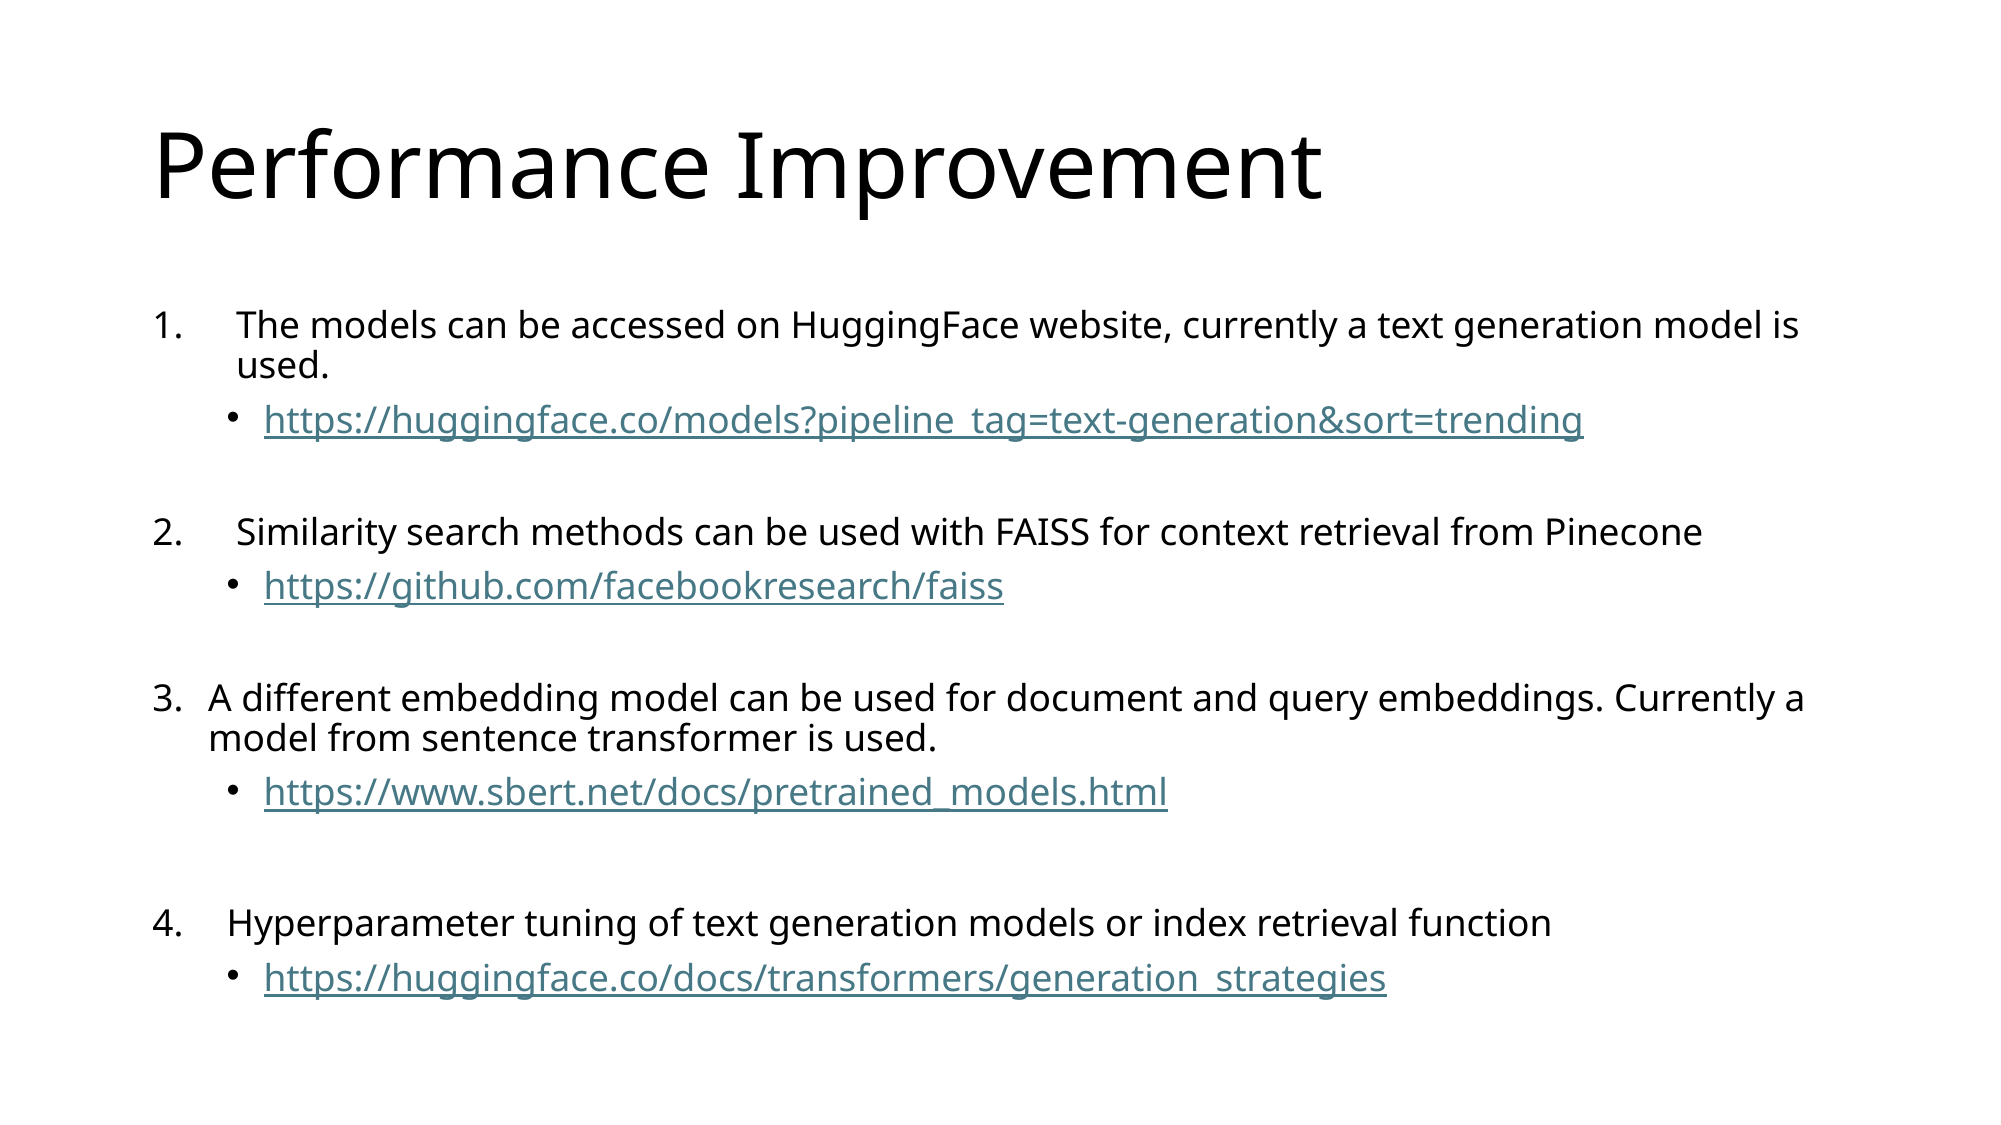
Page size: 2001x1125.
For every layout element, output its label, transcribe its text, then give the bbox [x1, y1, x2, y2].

title Performance Improvement [137, 59, 1863, 278]
list The models can be accessed on HuggingFace website, currently a text generation model is used. https://huggingface.co/models?pipeline_tag=text-generation&sort=trending Similarity search methods can be used with FAISS for context retrieval from Pinecone https://github.com/facebookresearch/faiss A different embedding model can be used for document and query embeddings. Currently a model from sentence transformer is used. https://www.sbert.net/docs/pretrained_models.html Hyperparameter tuning of text generation models or index retrieval function https://huggingface.co/docs/transformers/generation_strategies [137, 299, 1863, 1014]
